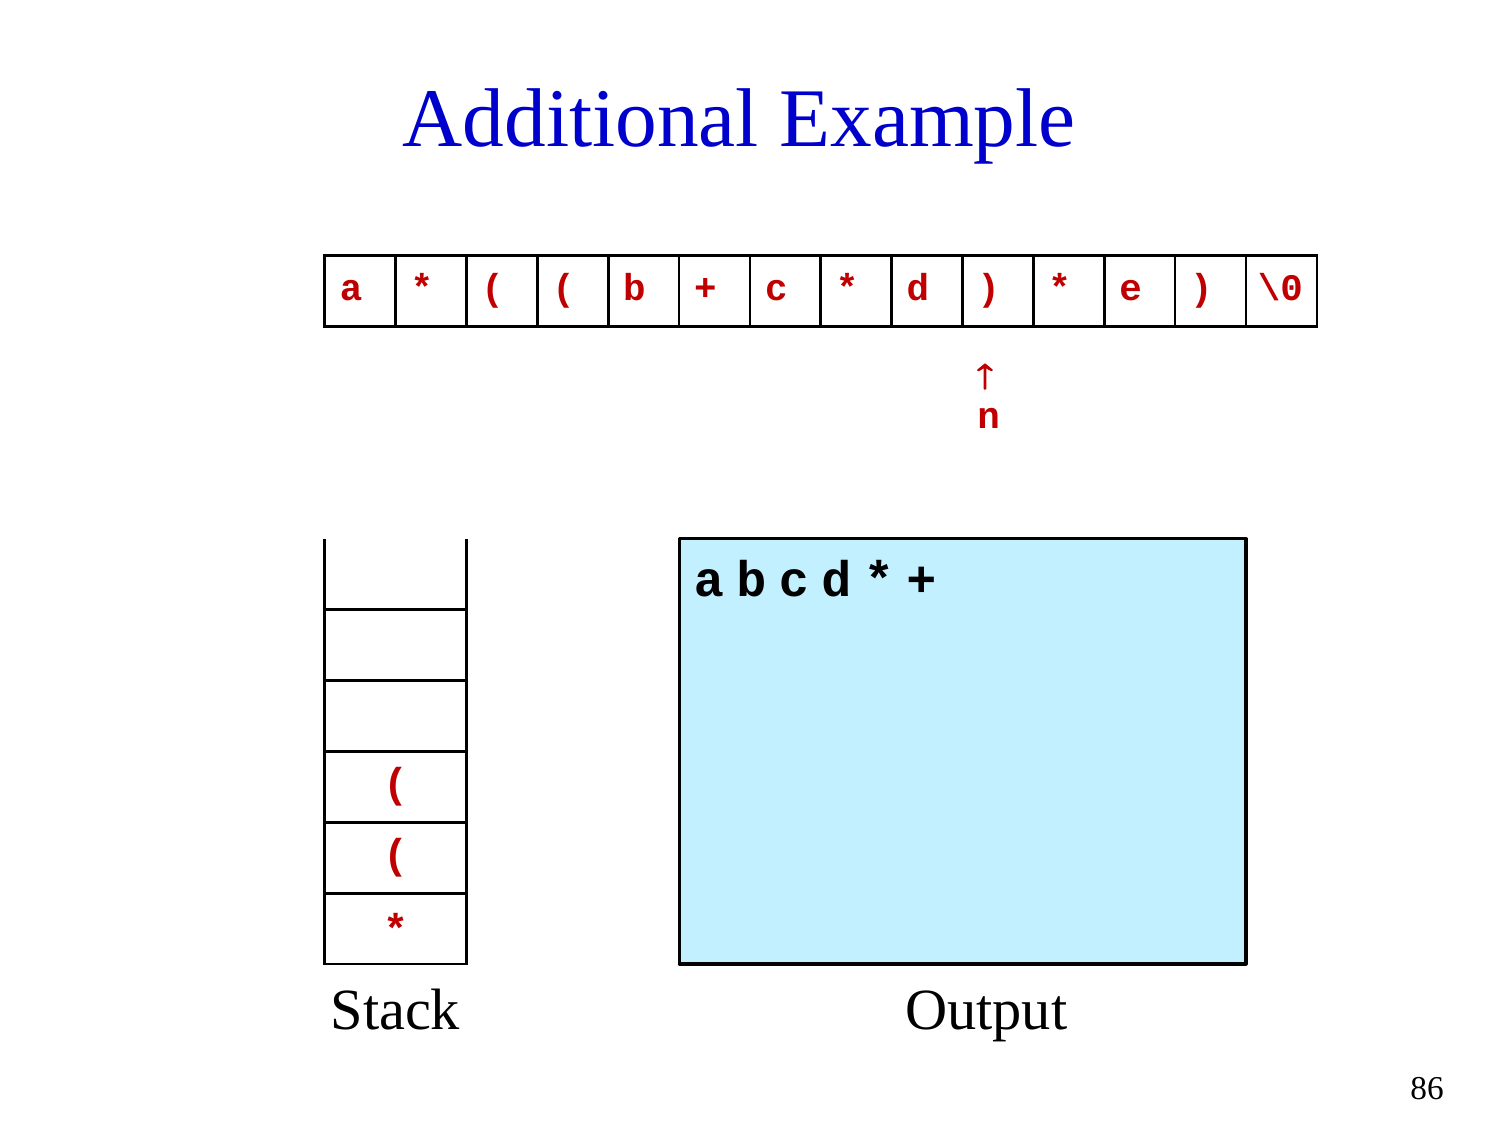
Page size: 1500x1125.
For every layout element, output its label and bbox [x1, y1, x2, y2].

text_box [301, 964, 491, 1059]
slide_number [1363, 1058, 1460, 1107]
title [40, 42, 1459, 185]
table_cell [326, 895, 465, 963]
table_header [1247, 257, 1316, 325]
table_cell [326, 753, 465, 821]
table_header [397, 257, 465, 325]
text_box [679, 538, 1247, 1059]
table_header [468, 257, 536, 325]
table_header [610, 257, 678, 325]
table_cell [326, 682, 465, 750]
table_header [1176, 257, 1245, 325]
table_cell [325, 328, 1317, 468]
table_header [1106, 257, 1174, 325]
table_cell [326, 611, 465, 679]
table_cell [326, 824, 465, 892]
table_header [964, 257, 1032, 325]
table_header [751, 257, 819, 325]
table_header [539, 257, 607, 325]
table_header [893, 257, 961, 325]
table_header [1035, 257, 1103, 325]
table_header [326, 539, 465, 608]
table_header [822, 257, 890, 325]
table_header [680, 257, 749, 325]
table_header [326, 257, 394, 325]
